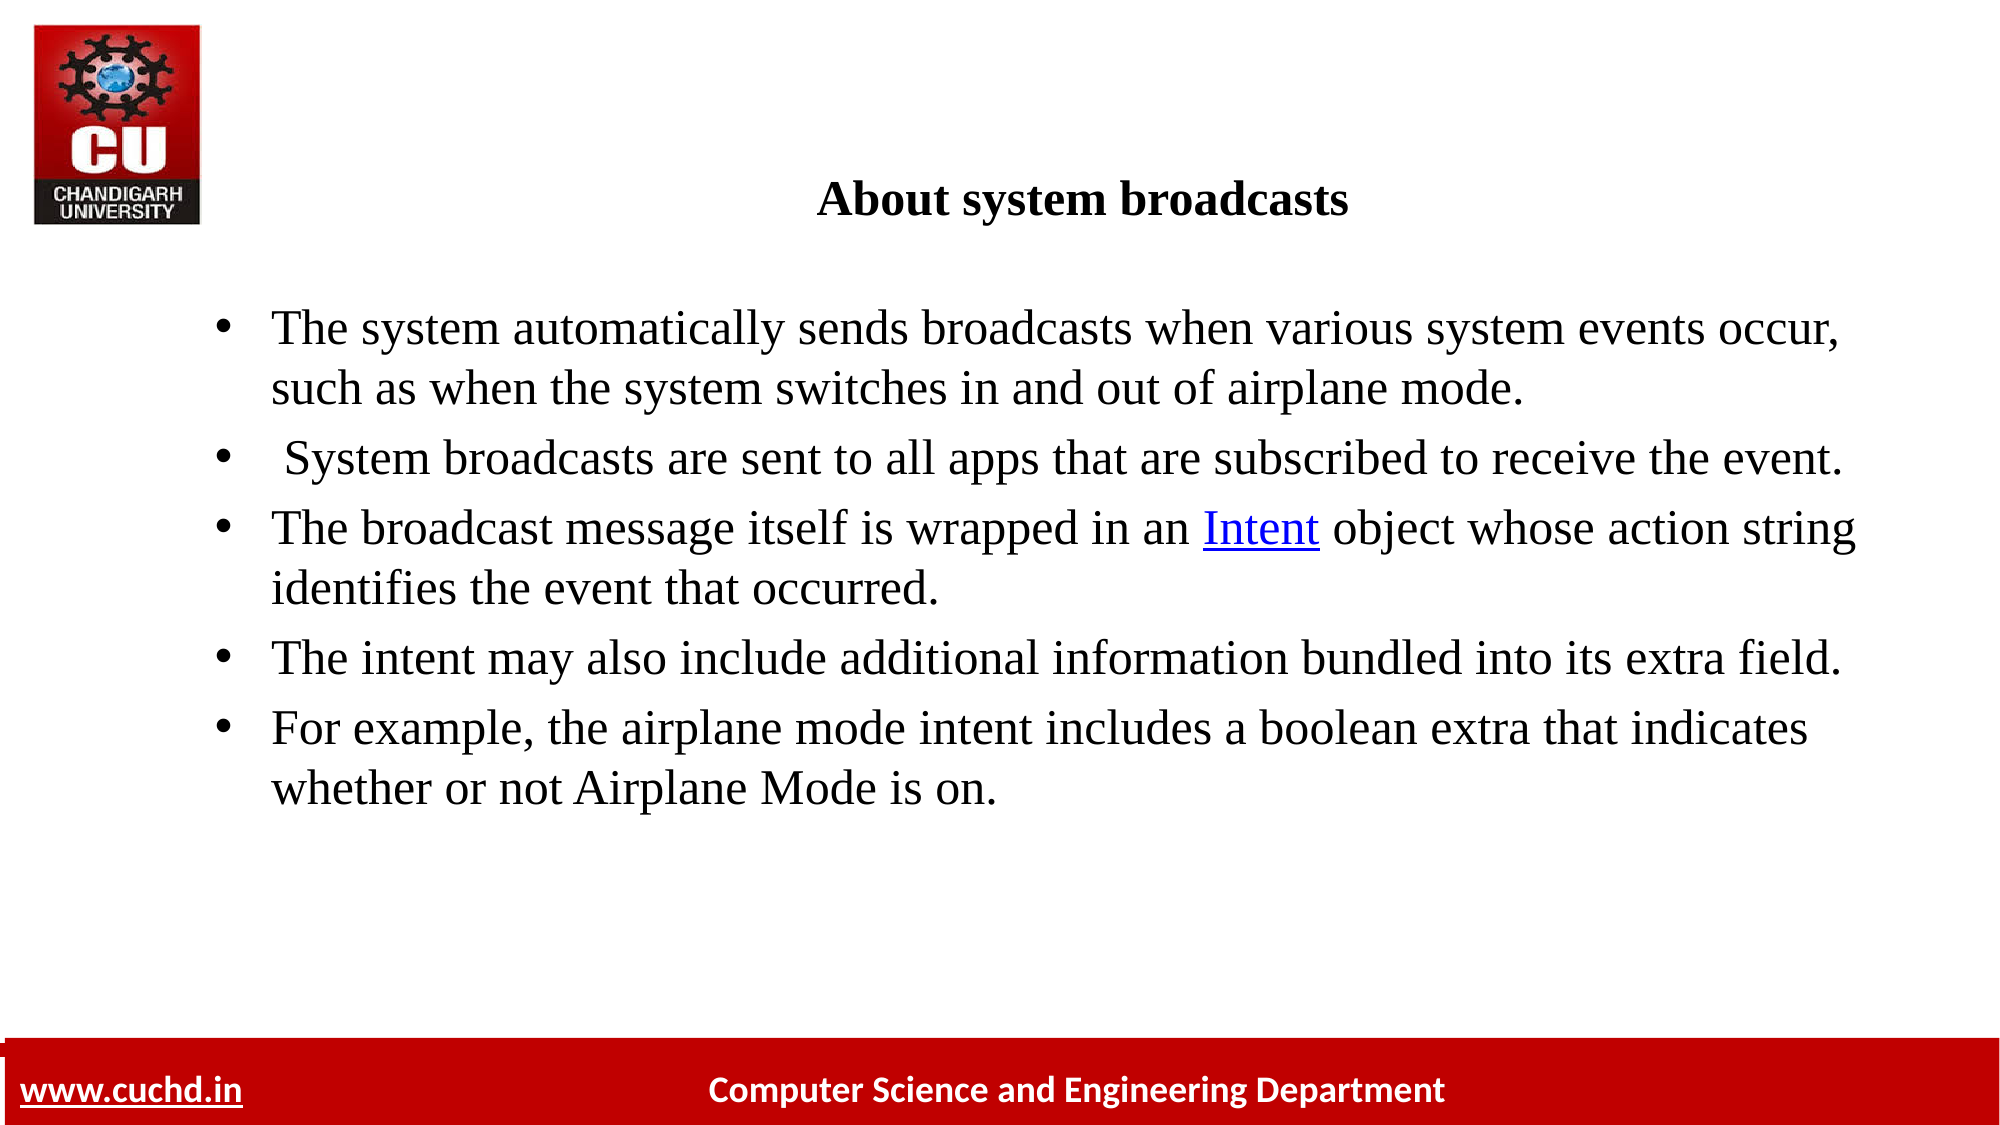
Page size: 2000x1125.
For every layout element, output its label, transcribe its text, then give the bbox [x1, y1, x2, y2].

title About system broadcasts [216, 174, 1950, 275]
list The system automatically sends broadcasts when various system events occur, such as when the system switches in and out of airplane mode. System broadcasts are sent to all apps that are subscribed to receive the event. The broadcast message itself is wrapped in an Intent object whose action string identifies the event that occurred. The intent may also include additional information bundled into its extra field. For example, the airplane mode intent includes a boolean extra that indicates whether or not Airplane Mode is on. [199, 287, 1950, 1025]
picture [33, 24, 202, 225]
